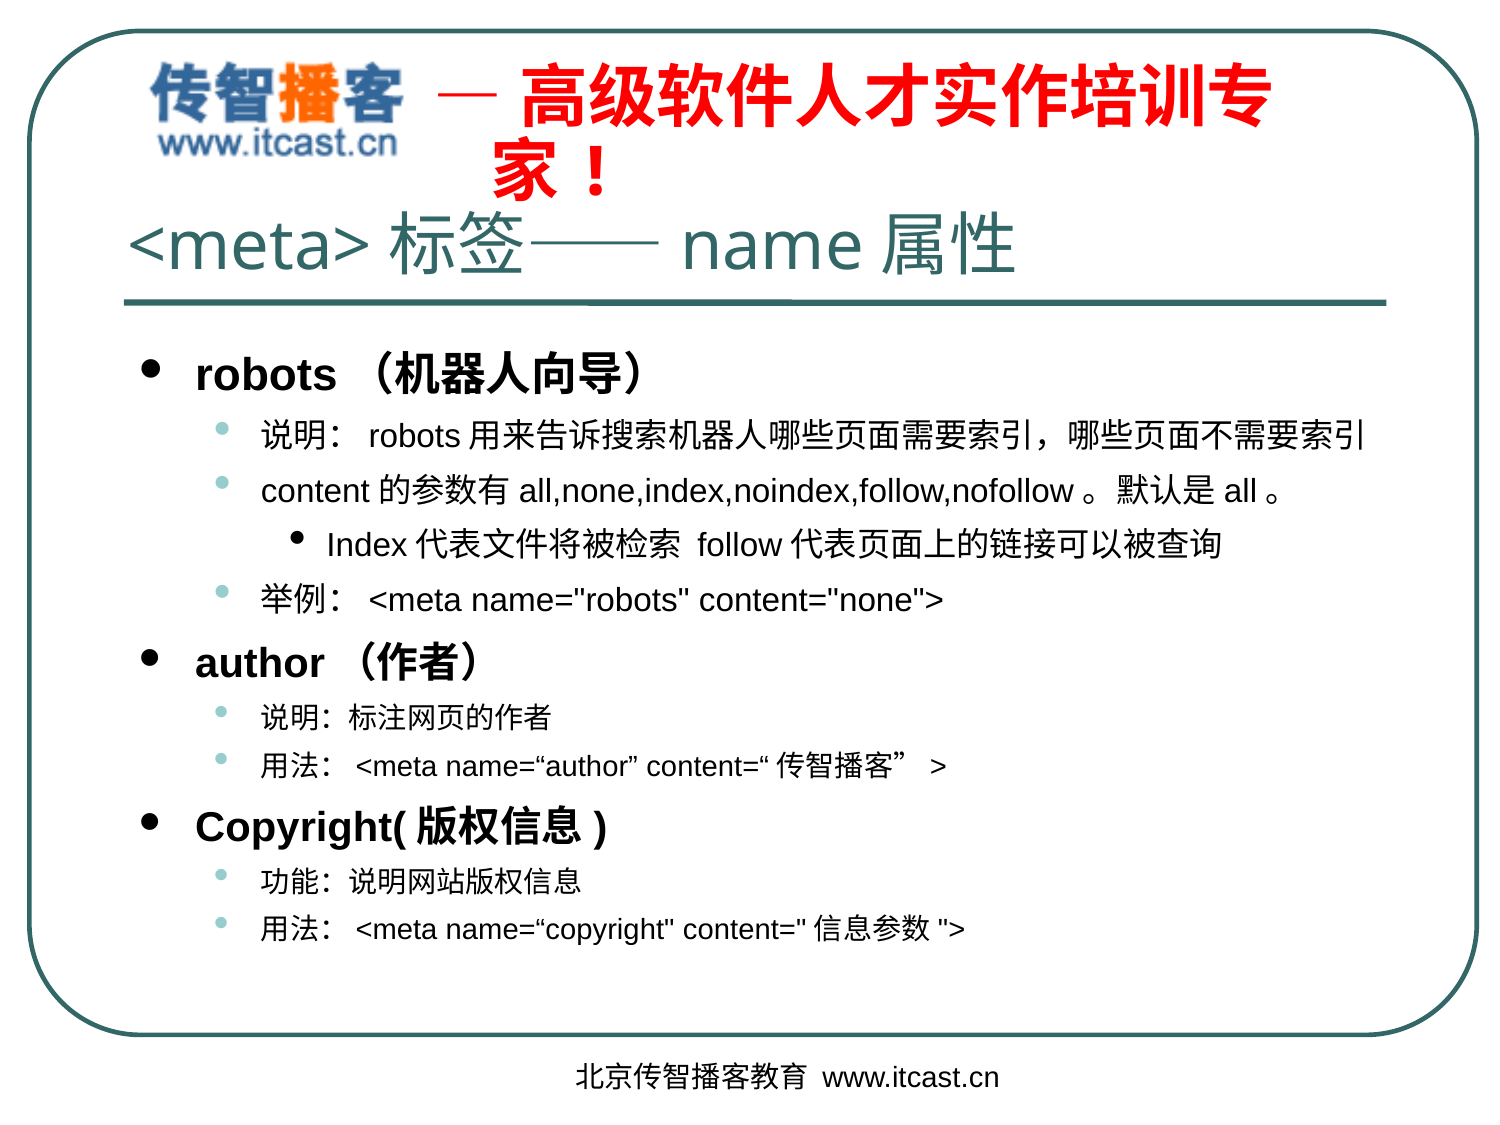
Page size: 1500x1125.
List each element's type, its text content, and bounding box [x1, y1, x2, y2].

list robots（机器人向导） 说明：robots用来告诉搜索机器人哪些页面需要索引，哪些页面不需要索引 content的参数有all,none,index,noindex,follow,nofollow。默认是all。 Index代表文件将被检索 follow代表页面上的链接可以被查询 举例：<meta name="robots" content="none"> author（作者） 说明：标注网页的作者 用法：<meta name=“author” content=“传智播客”> Copyright(版权信息) 功能：说明网站版权信息 用法：<meta name=“copyright" content="信息参数"> [123, 326, 1387, 1059]
title <meta>标签——name属性 [111, 54, 1375, 292]
